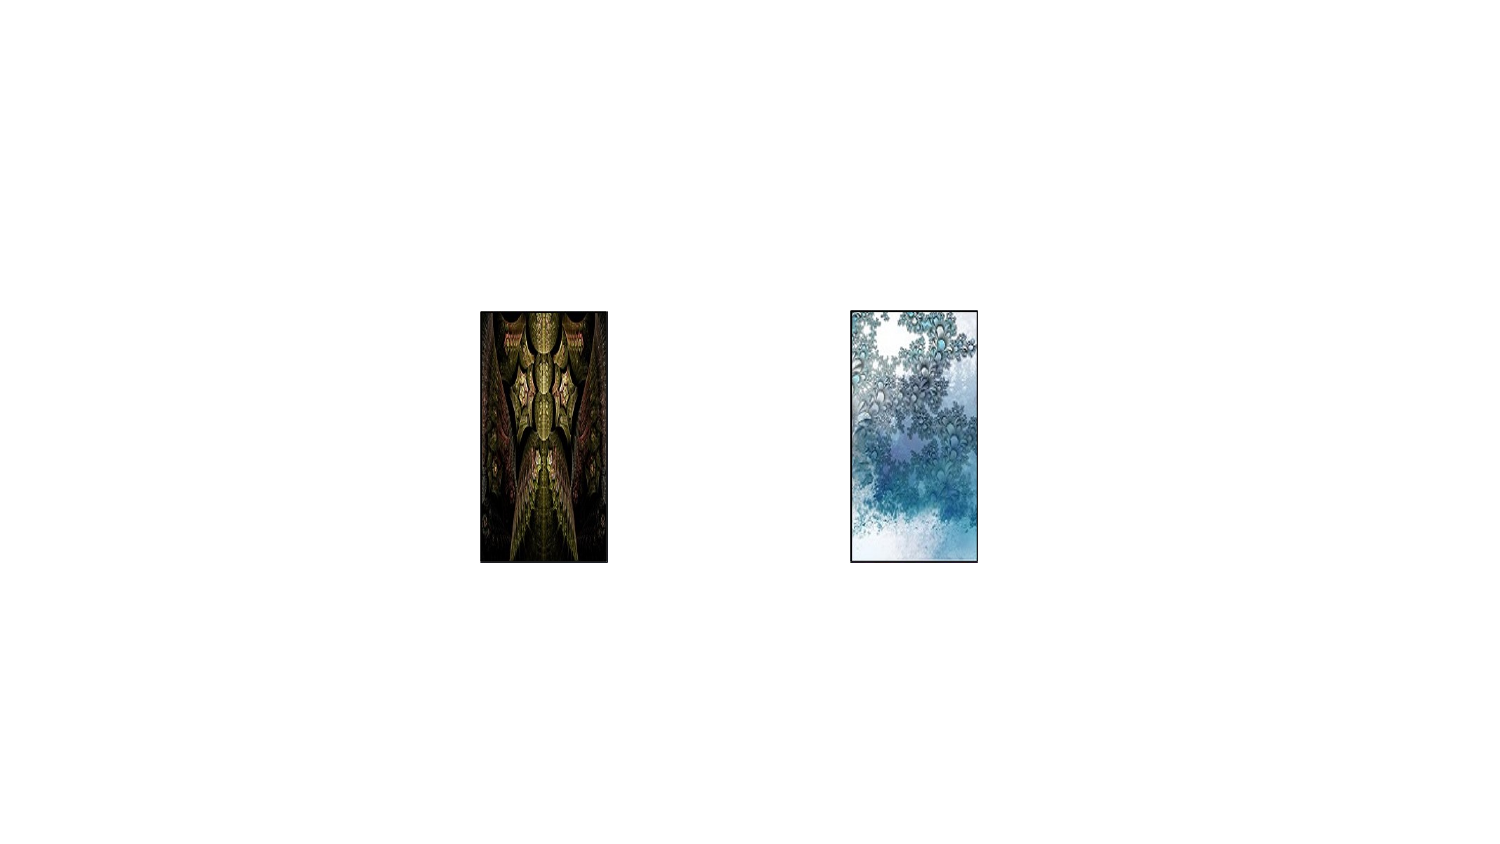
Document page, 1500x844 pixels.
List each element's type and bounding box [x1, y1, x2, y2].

picture [849, 310, 978, 564]
picture [479, 311, 609, 564]
